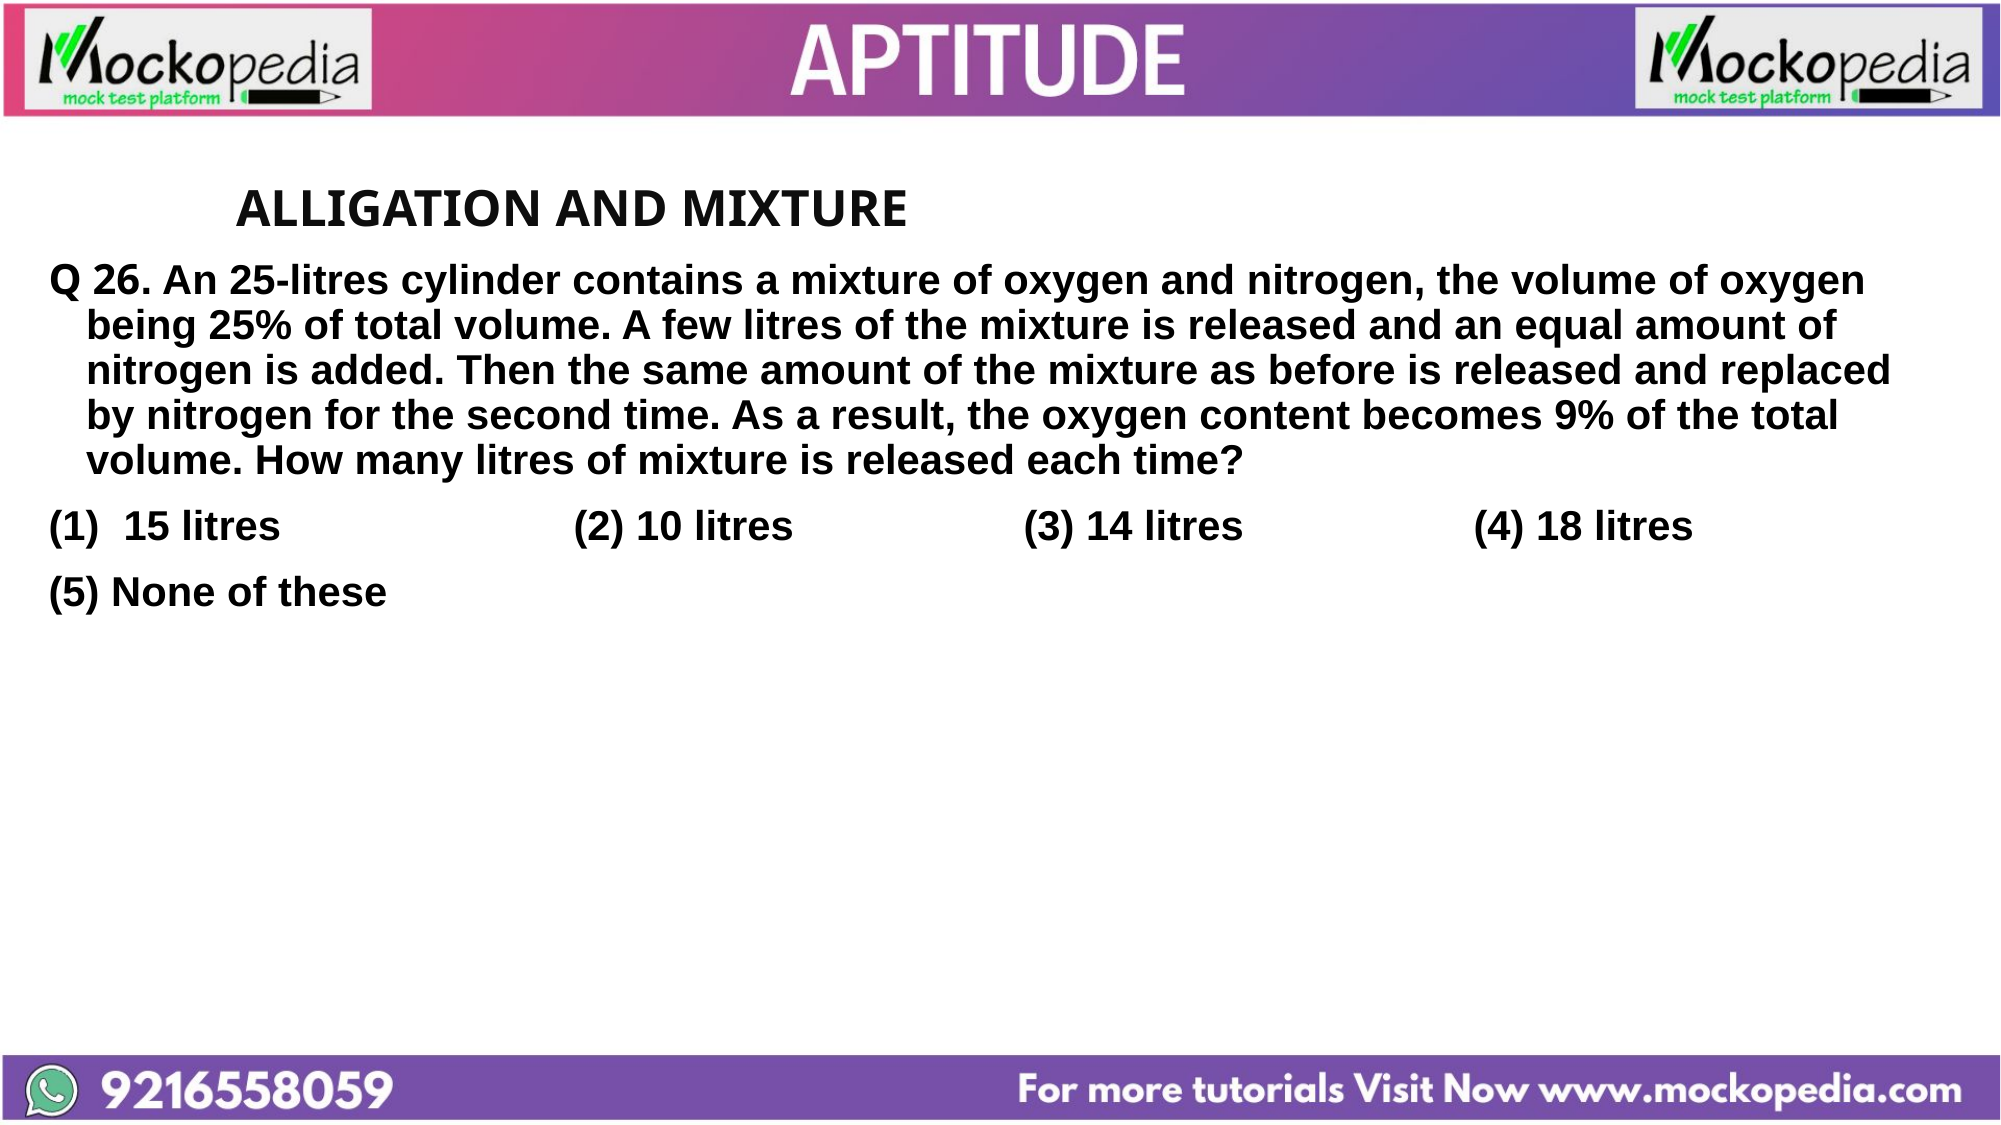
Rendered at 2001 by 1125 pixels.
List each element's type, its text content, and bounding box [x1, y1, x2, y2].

picture [0, 0, 2001, 1125]
list ALLIGATION AND MIXTURE Q 26. An 25-litres cylinder contains a mixture of oxygen and nitrogen, the volume of oxygen being 25% of total volume. A few litres of the mixture is released and an equal amount of nitrogen is added. Then the same amount of the mixture as before is released and replaced by nitrogen for the second time. As a result, the oxygen content becomes 9% of the total volume. How many litres of mixture is released each time? 15 litres (2) 10 litres (3) 14 litres (4) 18 litres (5) None of these [33, 175, 1959, 1053]
title [41, 31, 1959, 142]
